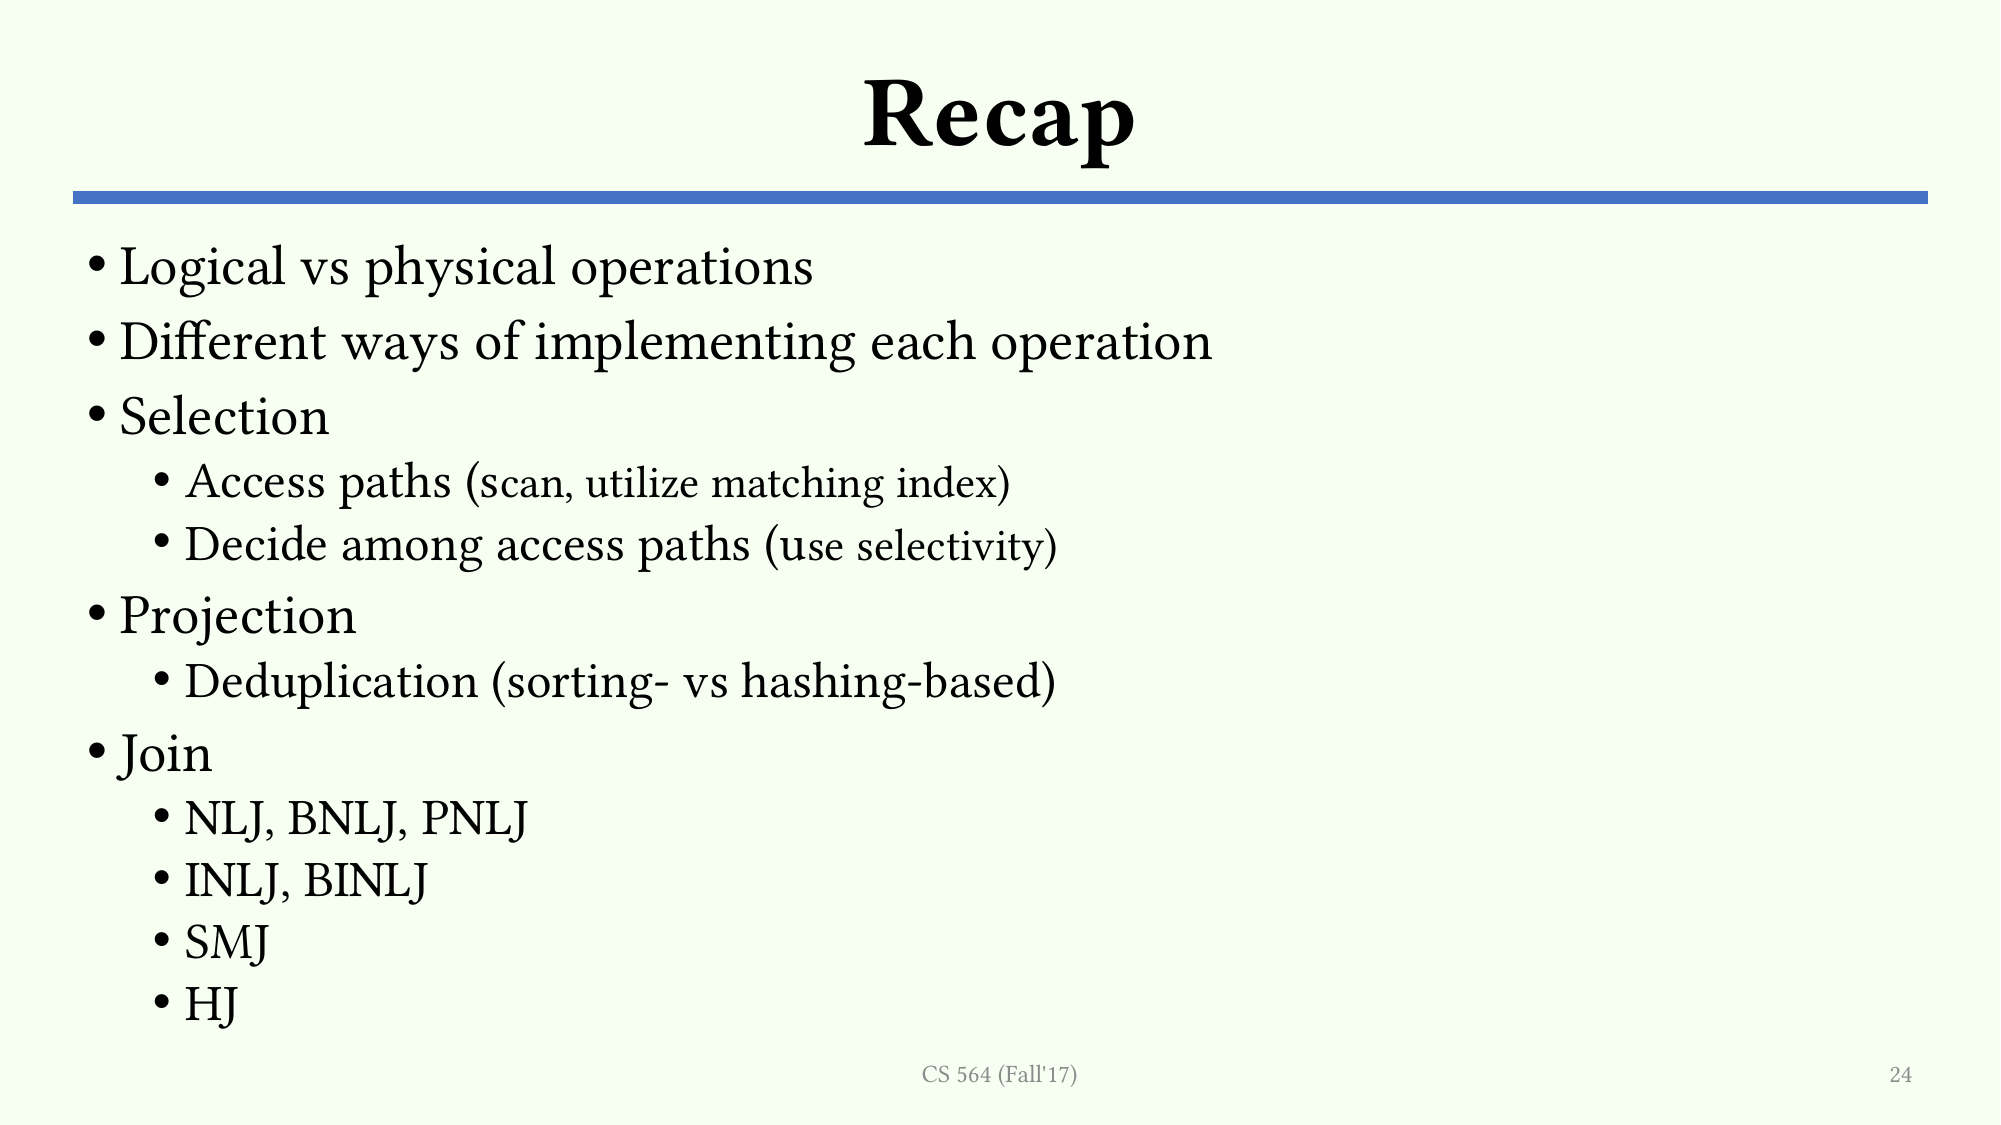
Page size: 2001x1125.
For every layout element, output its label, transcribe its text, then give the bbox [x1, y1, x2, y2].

title Recap [72, 35, 1928, 191]
slide_number 24 [1412, 1042, 1928, 1103]
footer CS 564 (Fall'17) [662, 1042, 1338, 1103]
list Logical vs physical operations Different ways of implementing each operation Selection Access paths (scan, utilize matching index) Decide among access paths (use selectivity) Projection Deduplication (sorting- vs hashing-based) Join NLJ, BNLJ, PNLJ INLJ, BINLJ SMJ HJ [72, 227, 1928, 1043]
